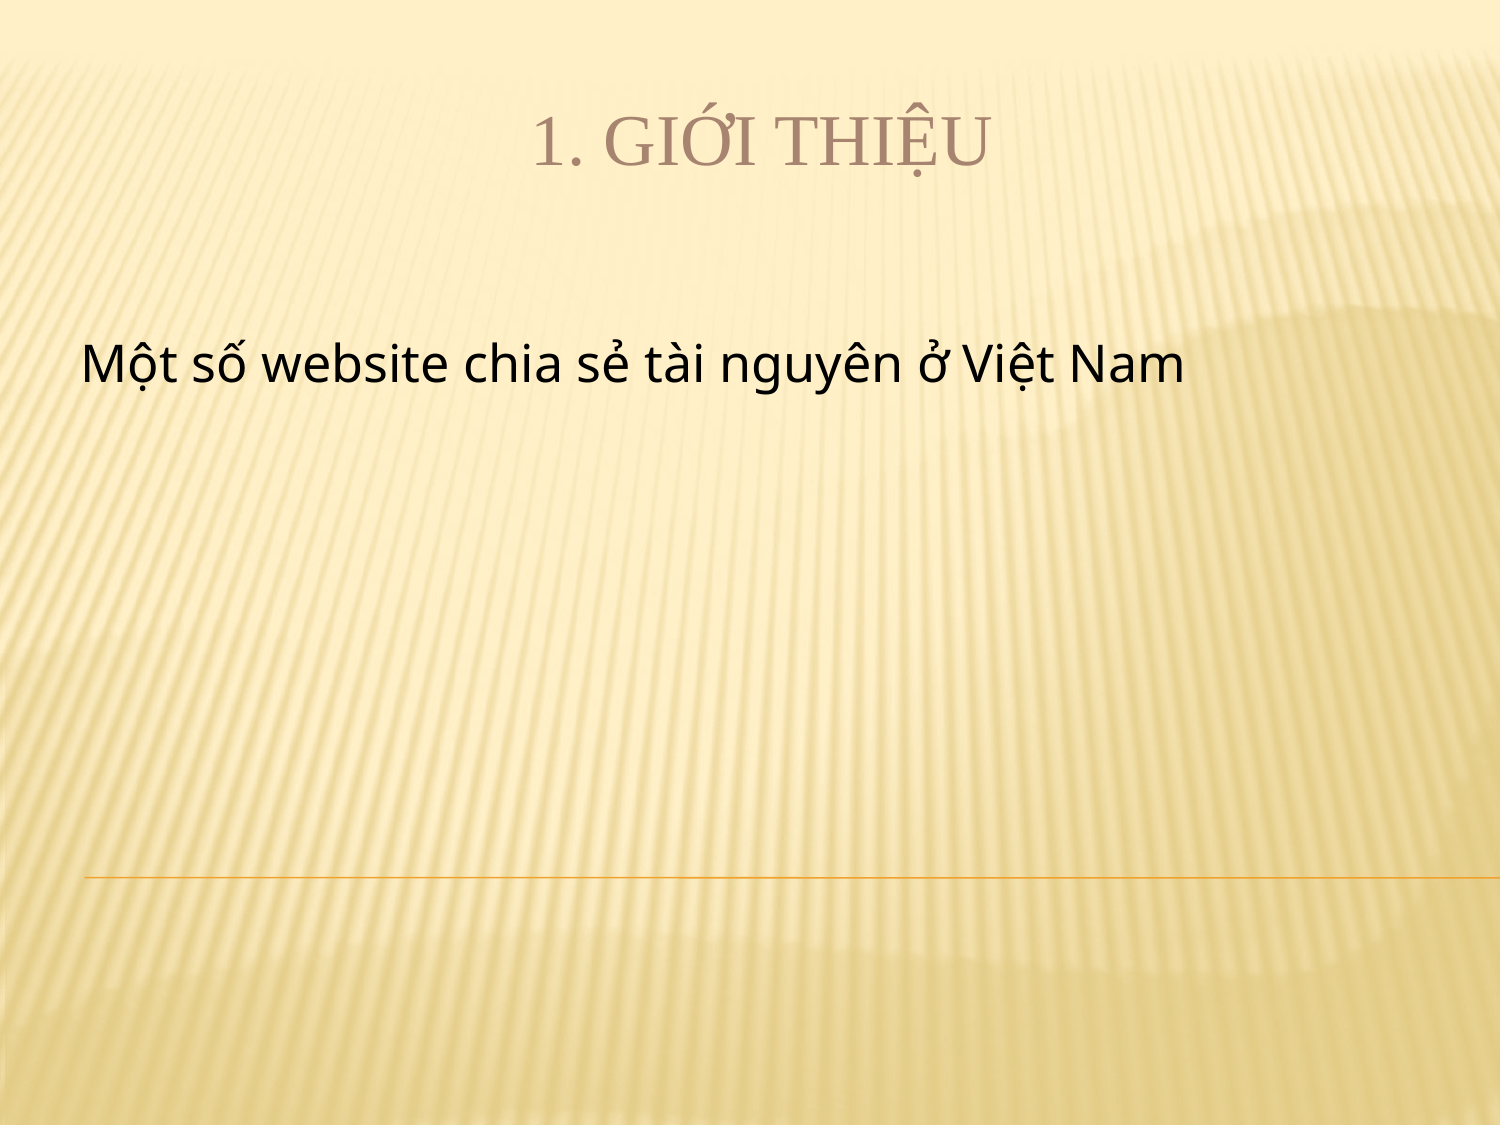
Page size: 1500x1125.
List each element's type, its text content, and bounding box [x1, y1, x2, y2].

text_box [24, 212, 1413, 363]
text_box 1. GIỚI THIỆU [68, 37, 1456, 188]
text_box Một số website chia sẻ tài nguyên ở Việt Nam [65, 323, 1238, 401]
